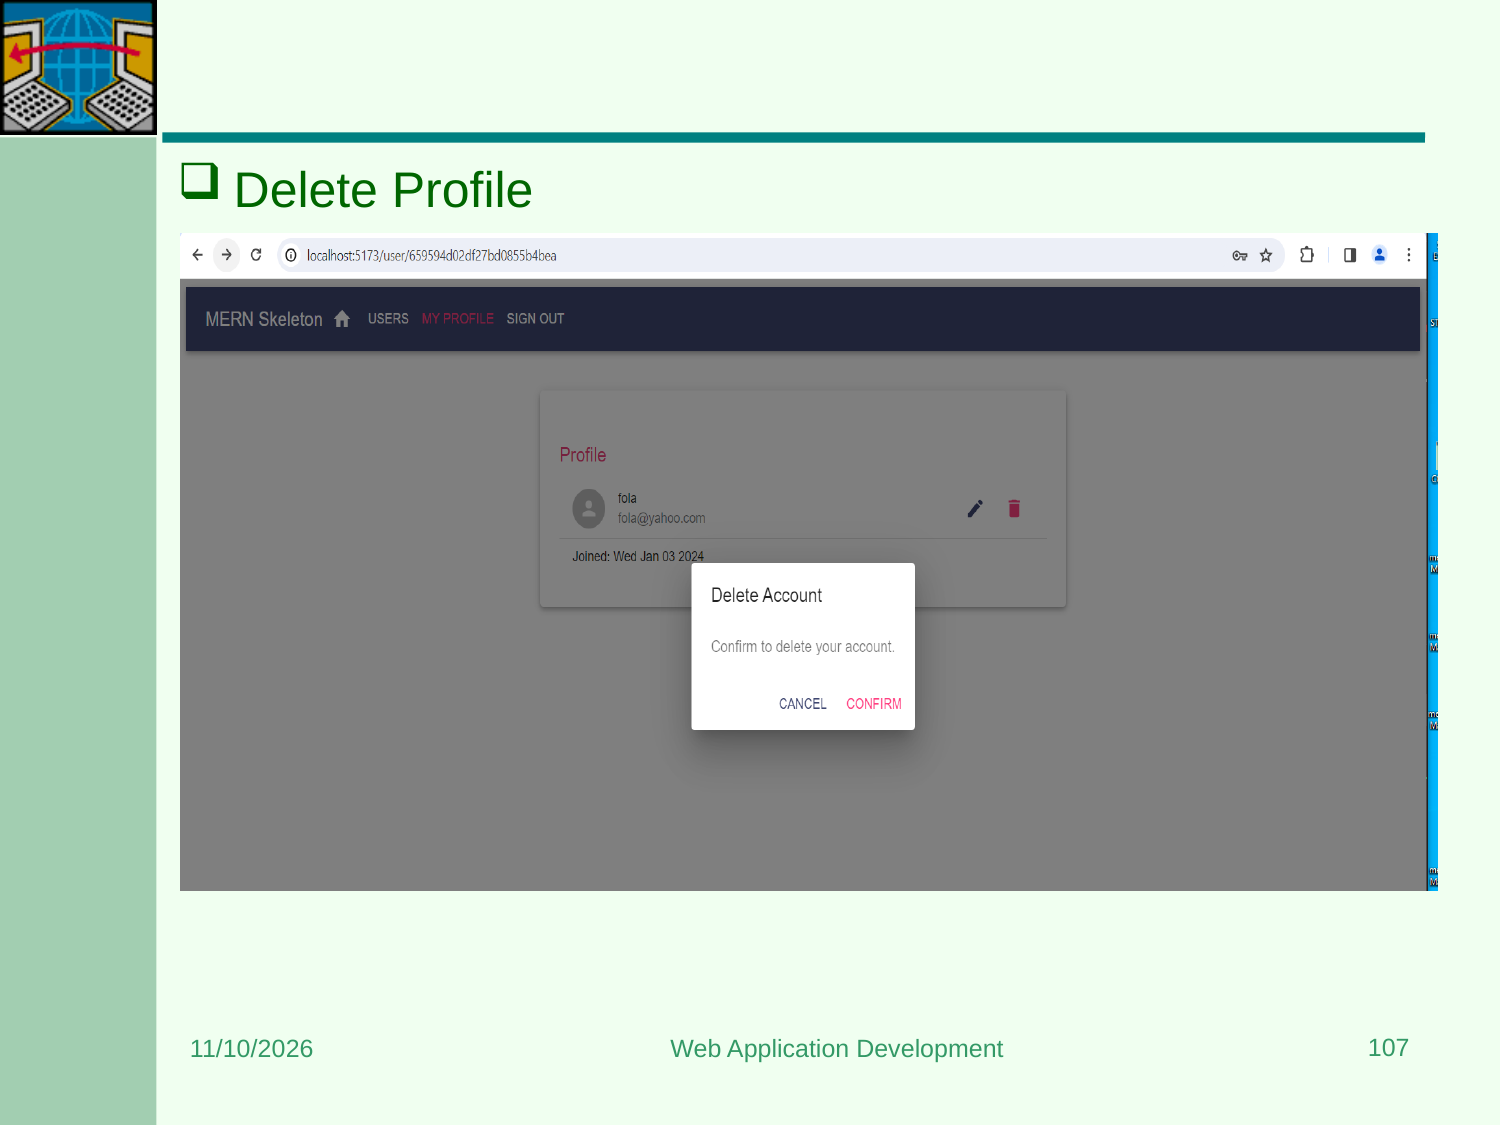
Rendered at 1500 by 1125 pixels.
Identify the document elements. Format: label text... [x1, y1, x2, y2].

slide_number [174, 1024, 438, 1104]
footer Web Application Development [462, 1024, 1213, 1104]
slide_number 107 [1237, 1024, 1426, 1103]
list Delete Profile [162, 149, 1488, 1013]
picture [0, 0, 157, 135]
picture [179, 233, 1438, 892]
